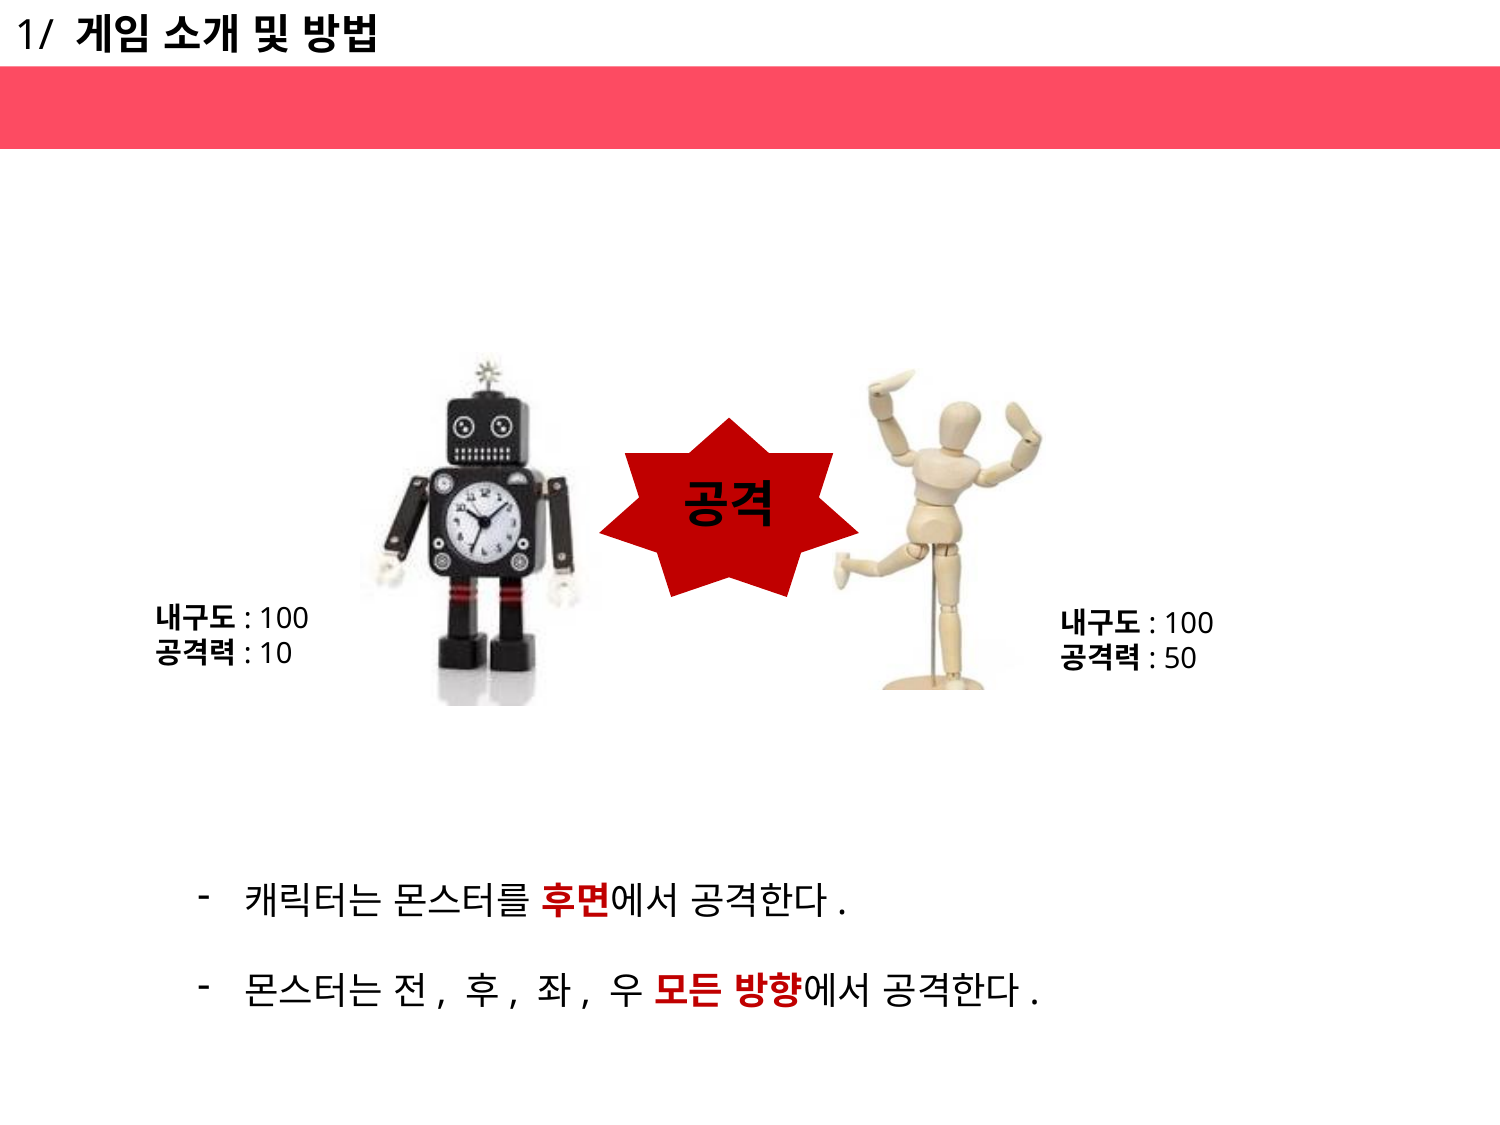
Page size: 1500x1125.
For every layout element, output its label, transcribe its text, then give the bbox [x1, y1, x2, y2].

text_box 공격 [607, 416, 827, 599]
picture [359, 352, 603, 706]
text_box 내구도: 100 공격력: 10 [141, 591, 325, 677]
text_box [0, 64, 1500, 151]
picture [832, 368, 1046, 691]
text_box 내구도: 100 공격력: 50 [1049, 596, 1230, 682]
text_box 캐릭터는 몬스터를 후면에서 공격한다. 몬스터는 전, 후, 좌, 우 모든 방향에서 공격한다. [182, 869, 1341, 1020]
text_box 1/ 게임 소개 및 방법 [0, 0, 502, 65]
